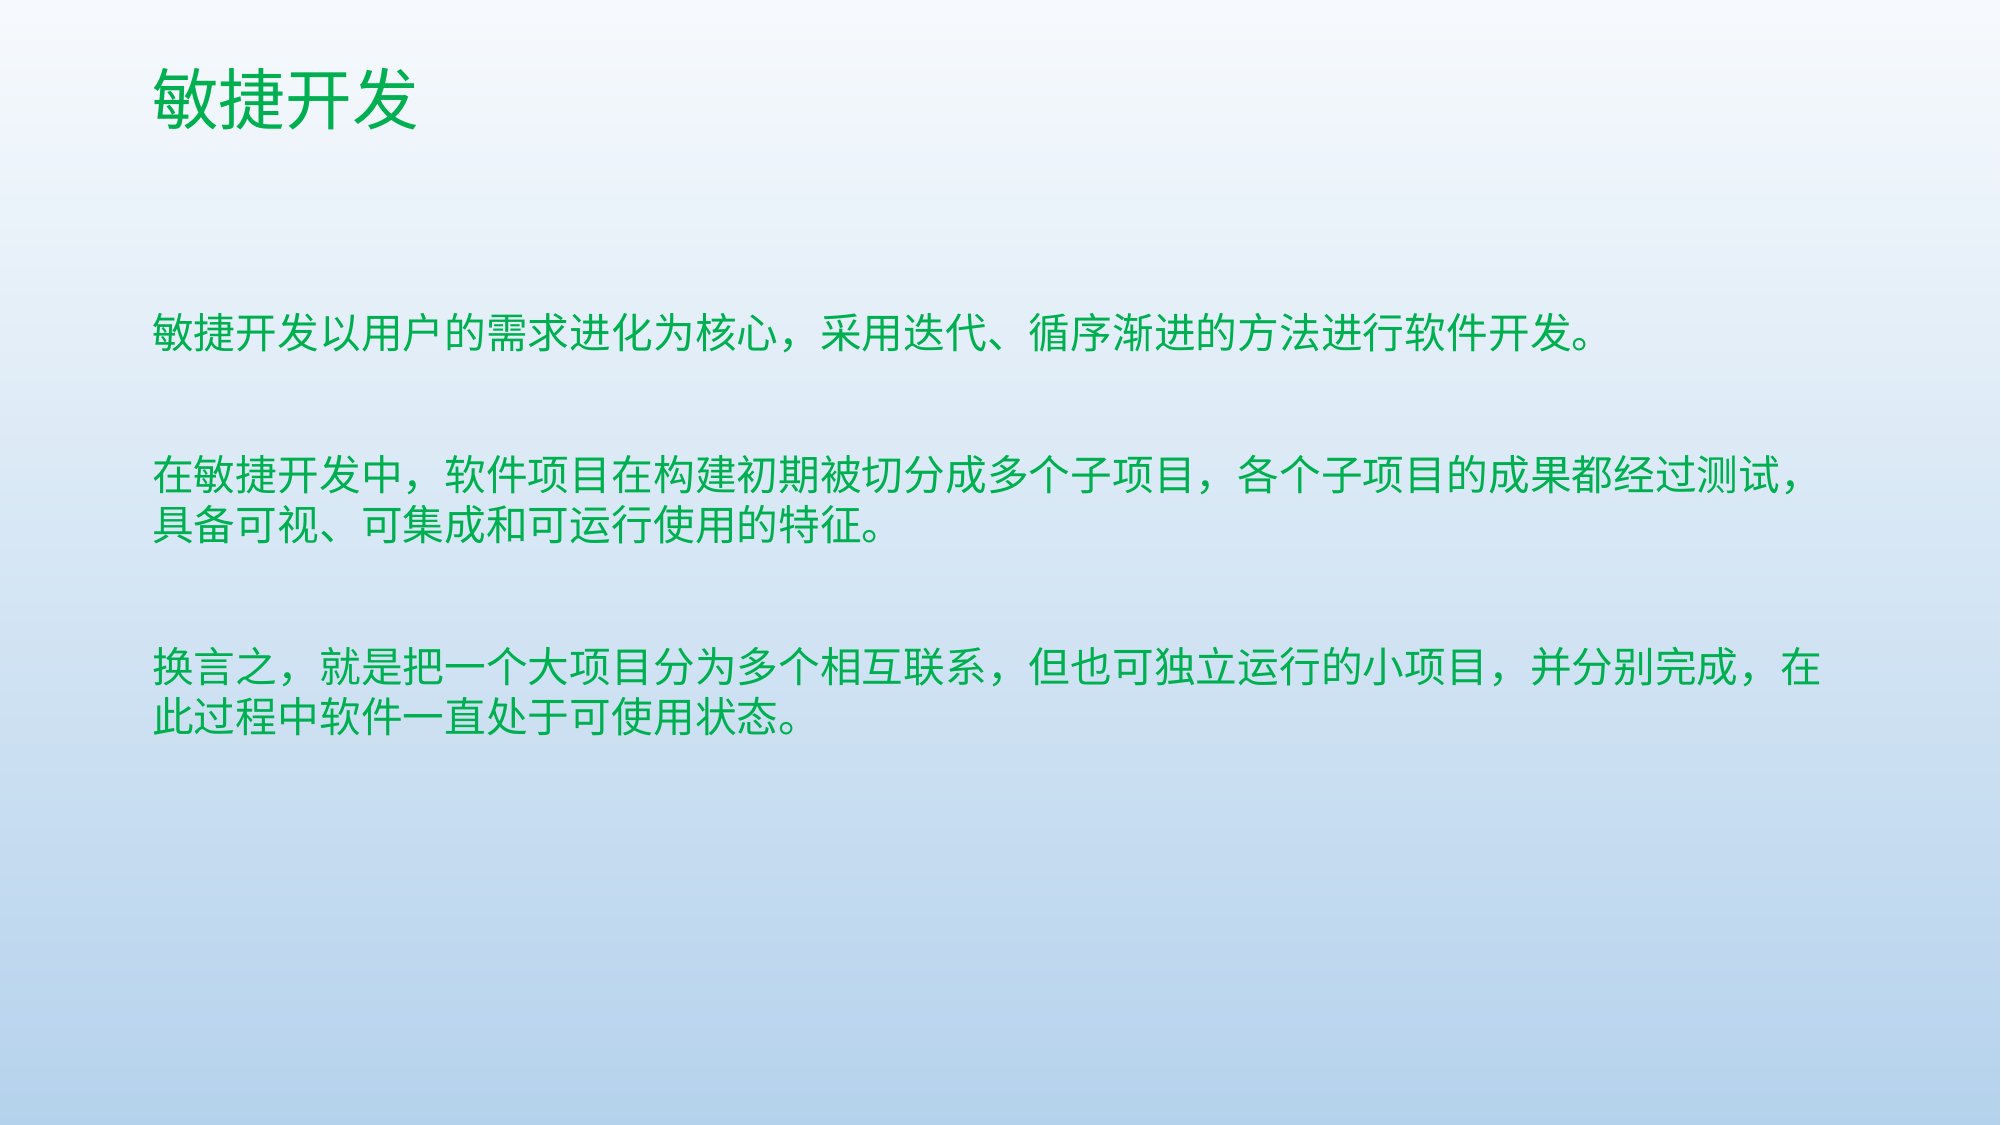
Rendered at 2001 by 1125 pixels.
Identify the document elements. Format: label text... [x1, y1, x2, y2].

list 敏捷开发以用户的需求进化为核心，采用迭代、循序渐进的方法进行软件开发。 在敏捷开发中，软件项目在构建初期被切分成多个子项目，各个子项目的成果都经过测试，具备可视、可集成和可运行使用的特征。 换言之，就是把一个大项目分为多个相互联系，但也可独立运行的小项目，并分别完成，在此过程中软件一直处于可使用状态。 [137, 299, 1863, 1014]
title 敏捷开发 [137, 59, 1863, 278]
